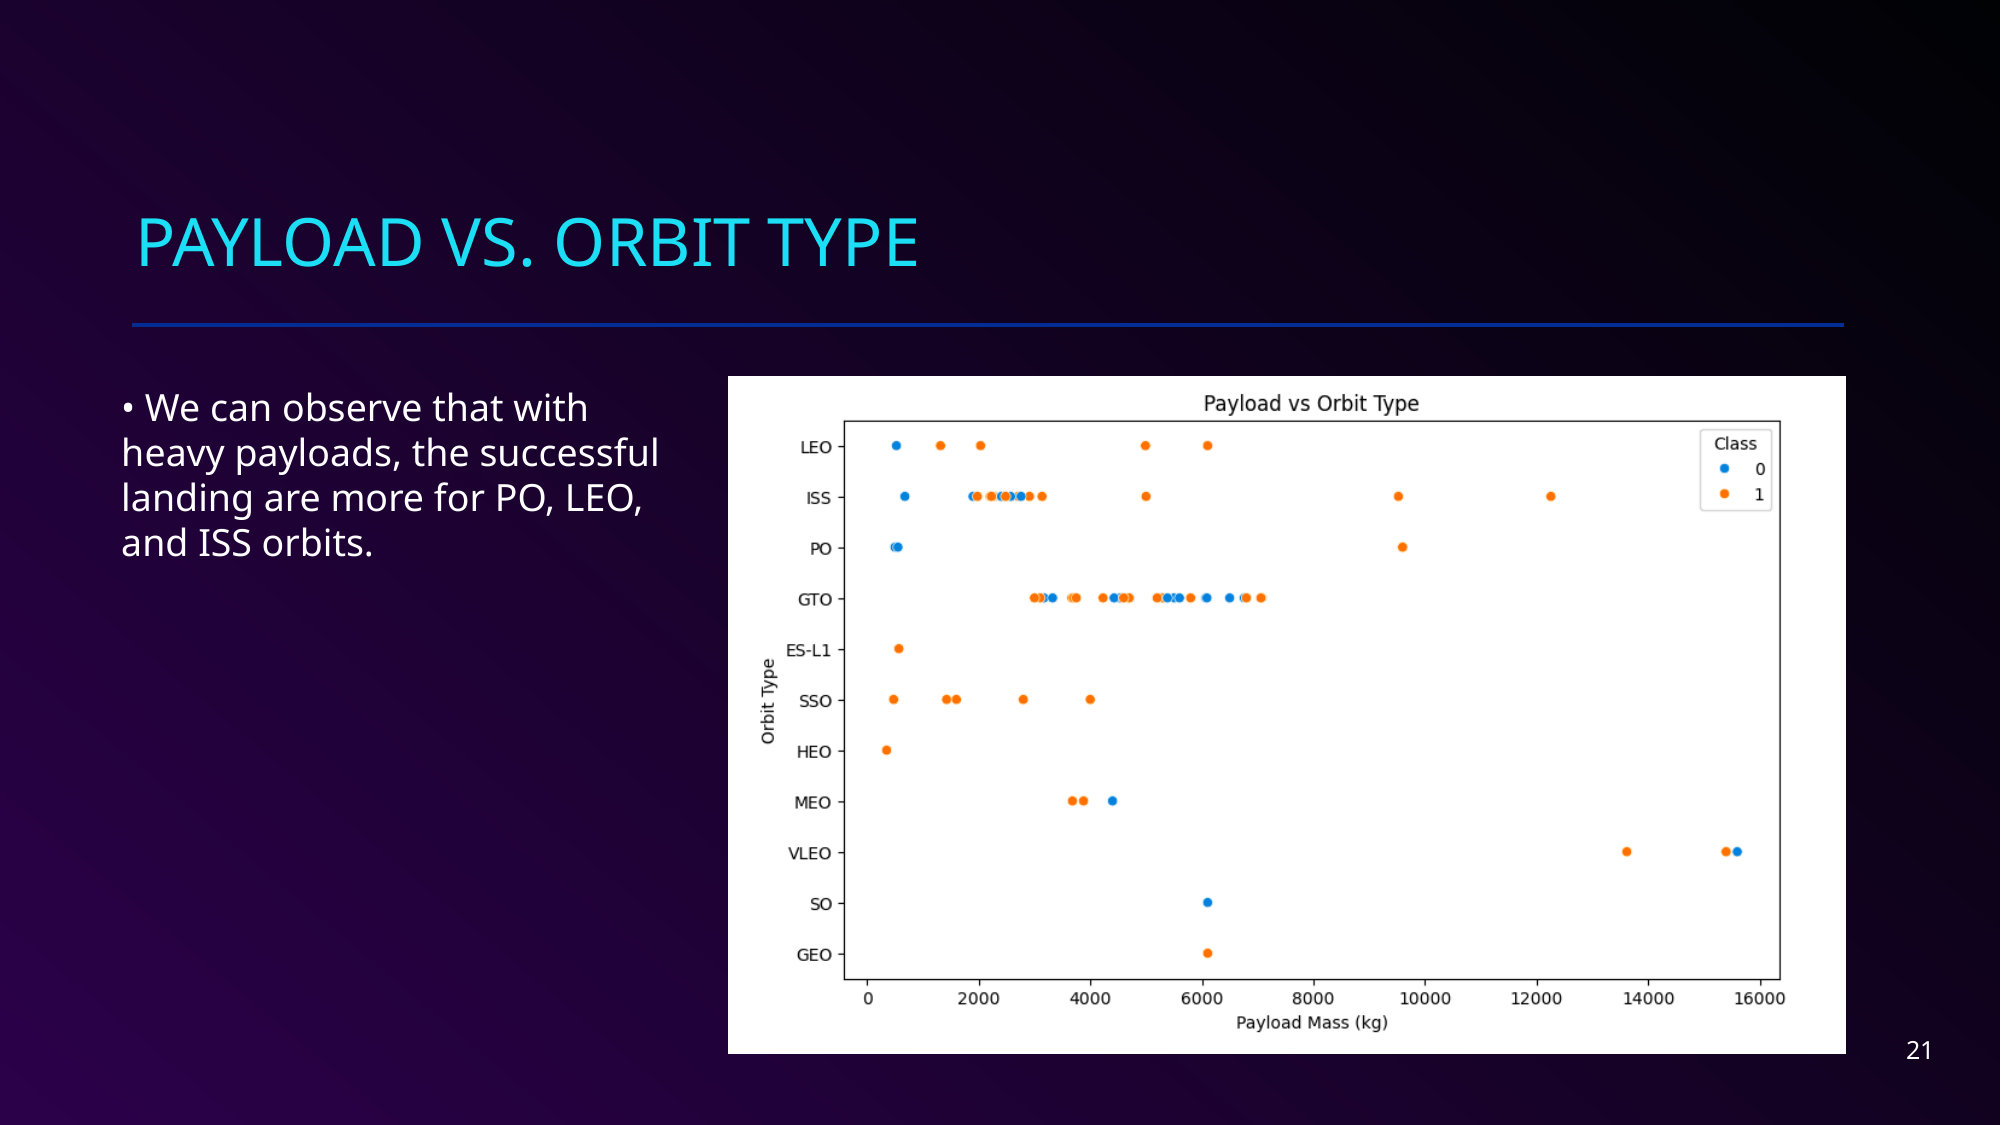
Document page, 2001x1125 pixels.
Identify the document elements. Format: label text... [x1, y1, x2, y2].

text_box • We can observe that with heavy payloads, the successful landing are more for PO, LEO, and ISS orbits. [106, 376, 697, 572]
slide_number 21 [1499, 1021, 1950, 1082]
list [728, 376, 1846, 1054]
title Payload vs. Orbit Type [120, 71, 1846, 289]
